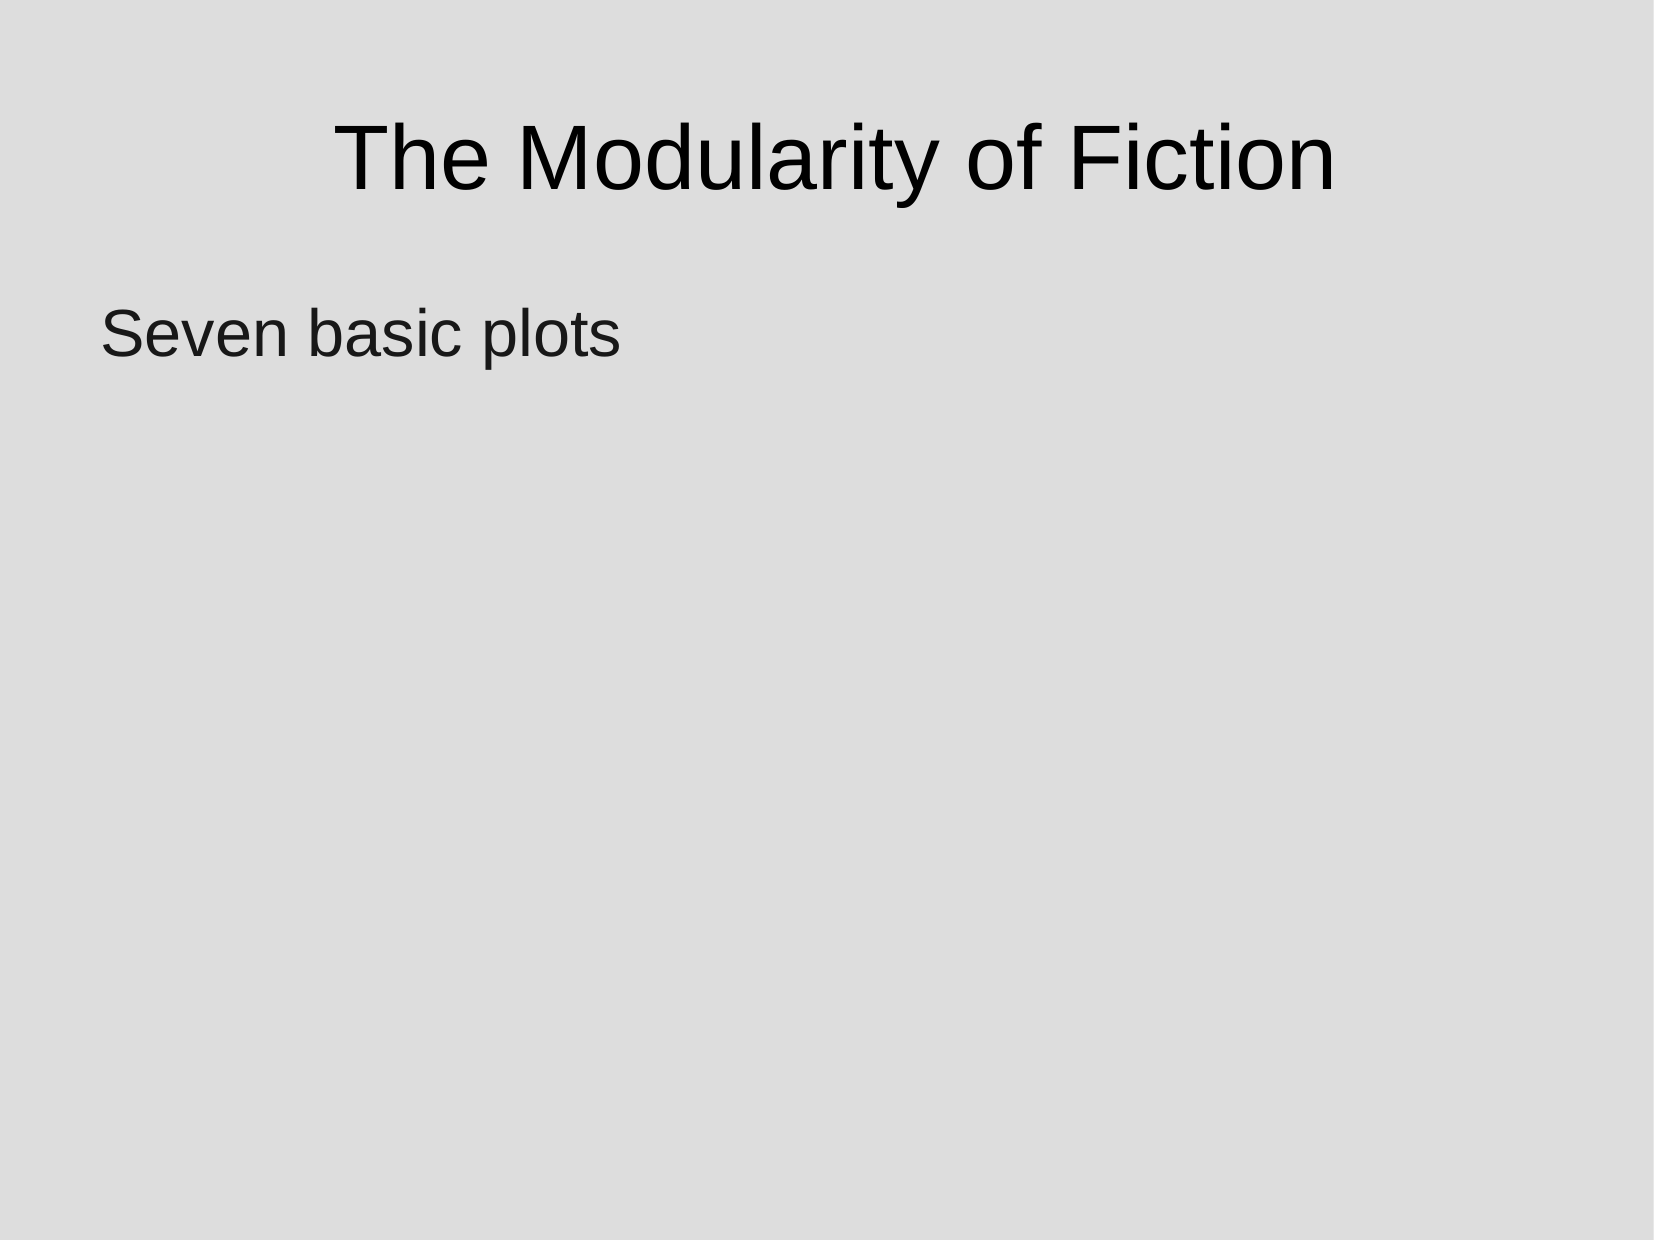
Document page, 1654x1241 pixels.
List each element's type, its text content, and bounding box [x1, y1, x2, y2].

text_box The Modularity of Fiction [83, 49, 1572, 257]
text_box Seven basic plots [82, 290, 1571, 1081]
